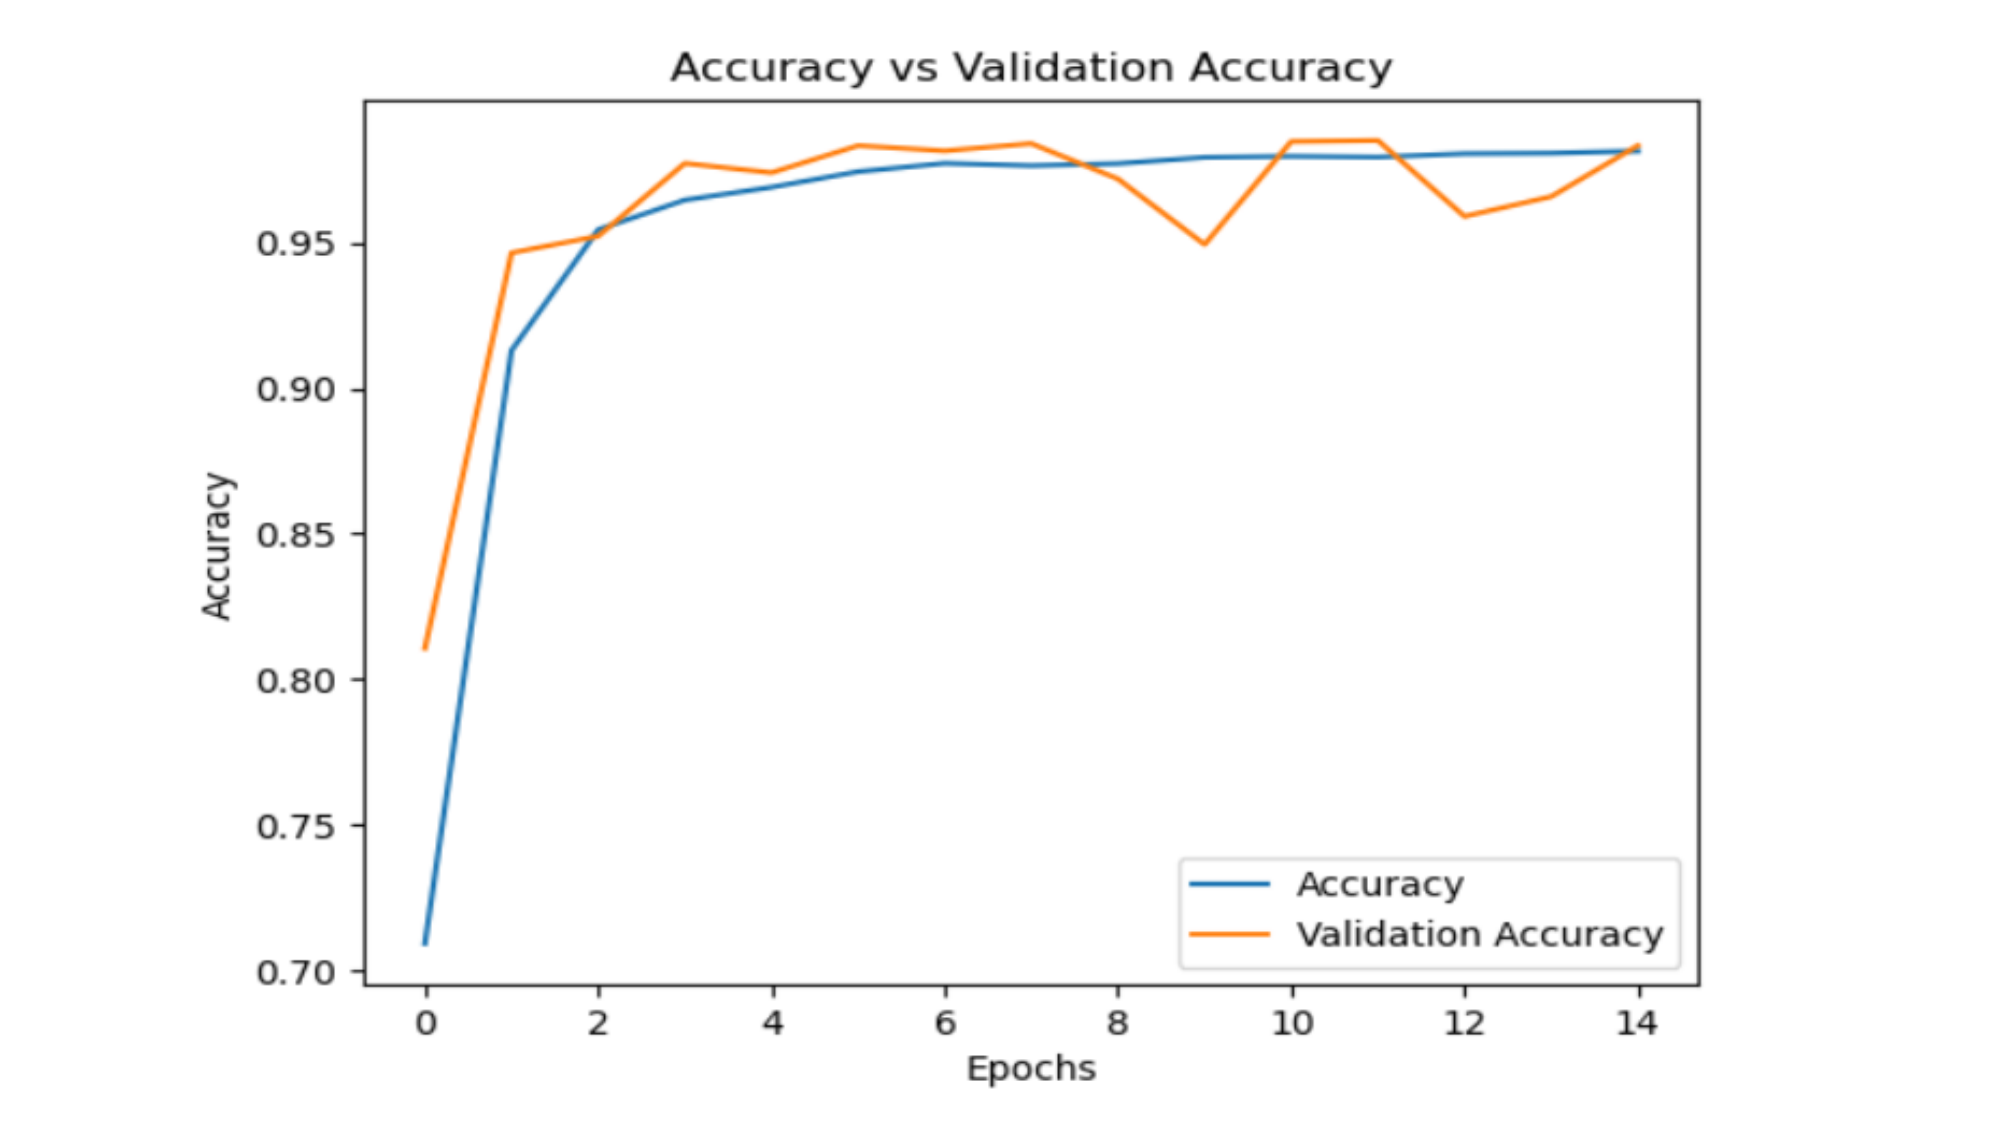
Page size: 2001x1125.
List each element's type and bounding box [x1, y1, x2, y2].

picture [79, 23, 1921, 1102]
